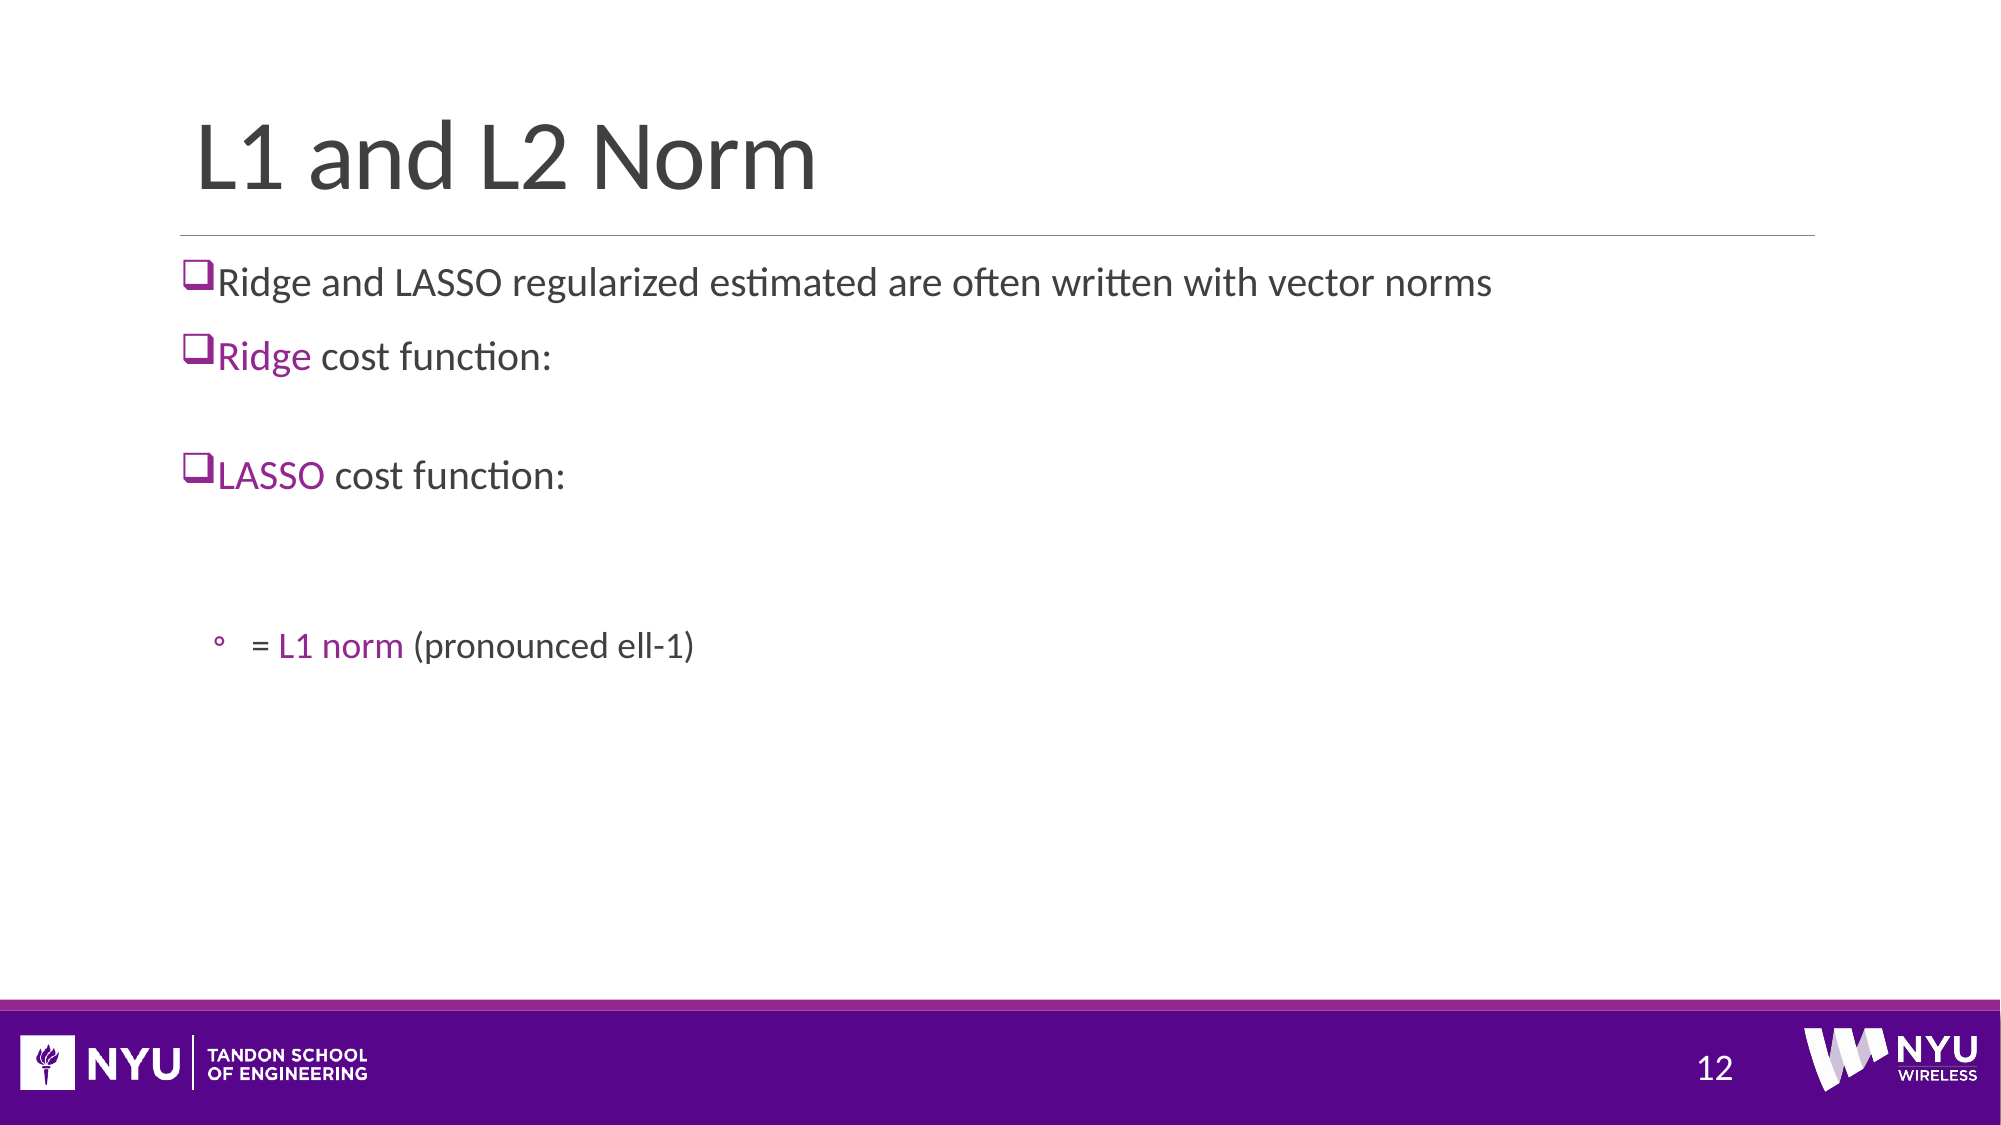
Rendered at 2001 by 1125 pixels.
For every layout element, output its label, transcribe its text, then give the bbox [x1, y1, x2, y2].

slide_number 12 [1533, 1035, 1749, 1096]
title L1 and L2 Norm [180, 47, 1830, 218]
